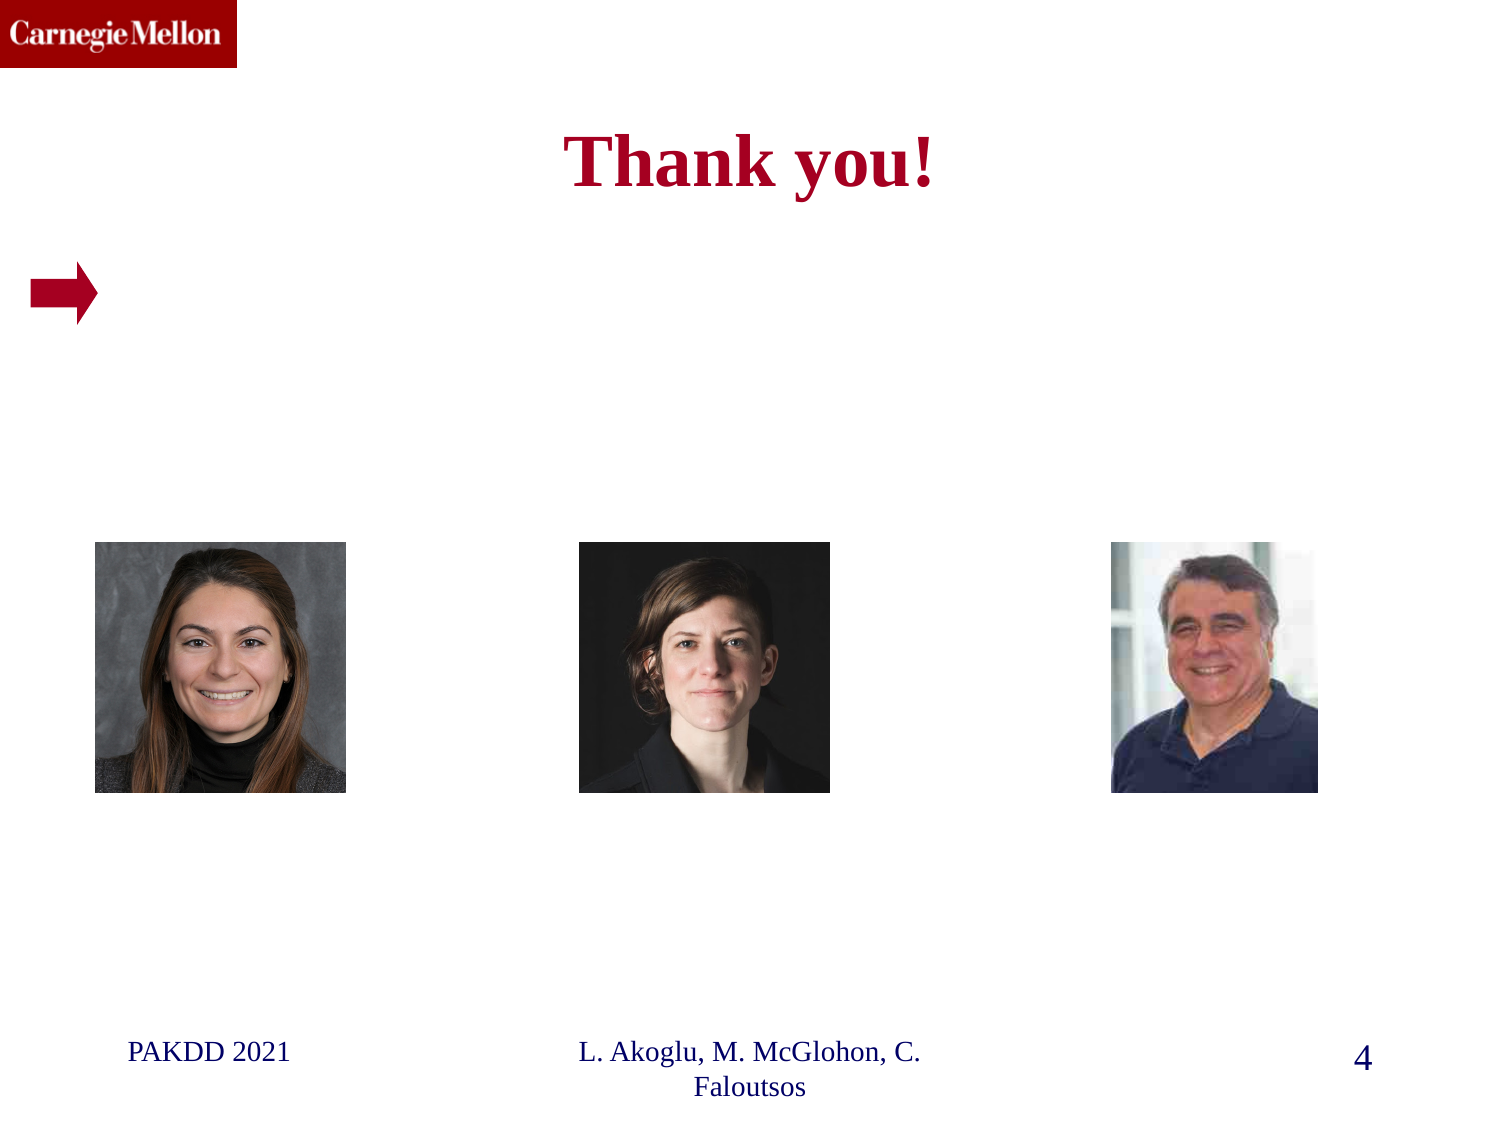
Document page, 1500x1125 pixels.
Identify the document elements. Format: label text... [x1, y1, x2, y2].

picture [1110, 542, 1319, 793]
slide_number PAKDD 2021 [112, 1024, 426, 1101]
picture [94, 542, 346, 793]
slide_number 4 [1074, 1024, 1388, 1101]
picture [579, 542, 830, 793]
footer L. Akoglu, M. McGlohon, C. Faloutsos [512, 1024, 988, 1101]
picture [0, 0, 237, 68]
text_box [33, 269, 96, 317]
title Thank you! [112, 99, 1388, 213]
